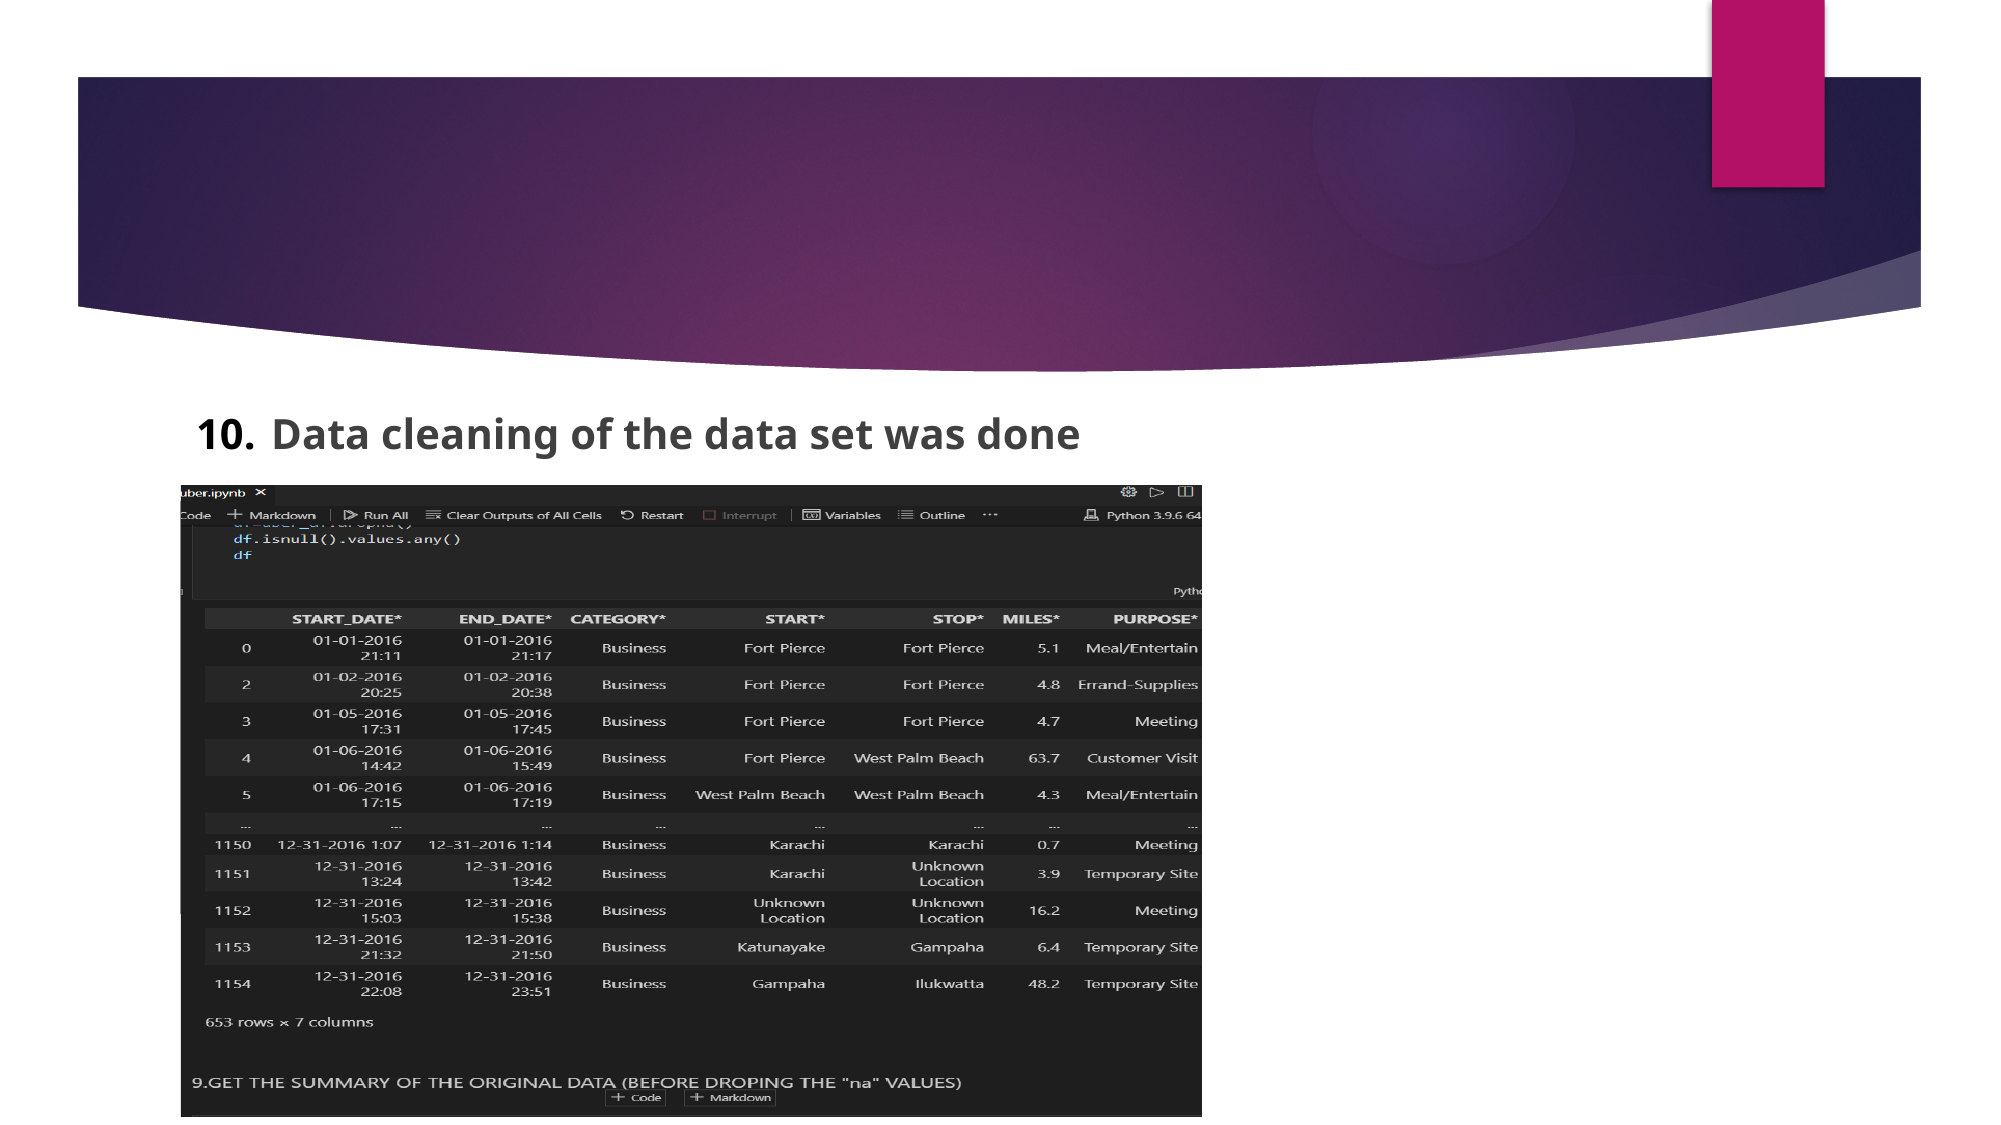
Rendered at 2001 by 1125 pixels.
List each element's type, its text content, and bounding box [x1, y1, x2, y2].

list Data cleaning of the data set was done [180, 397, 1721, 1125]
picture [180, 484, 1203, 1117]
